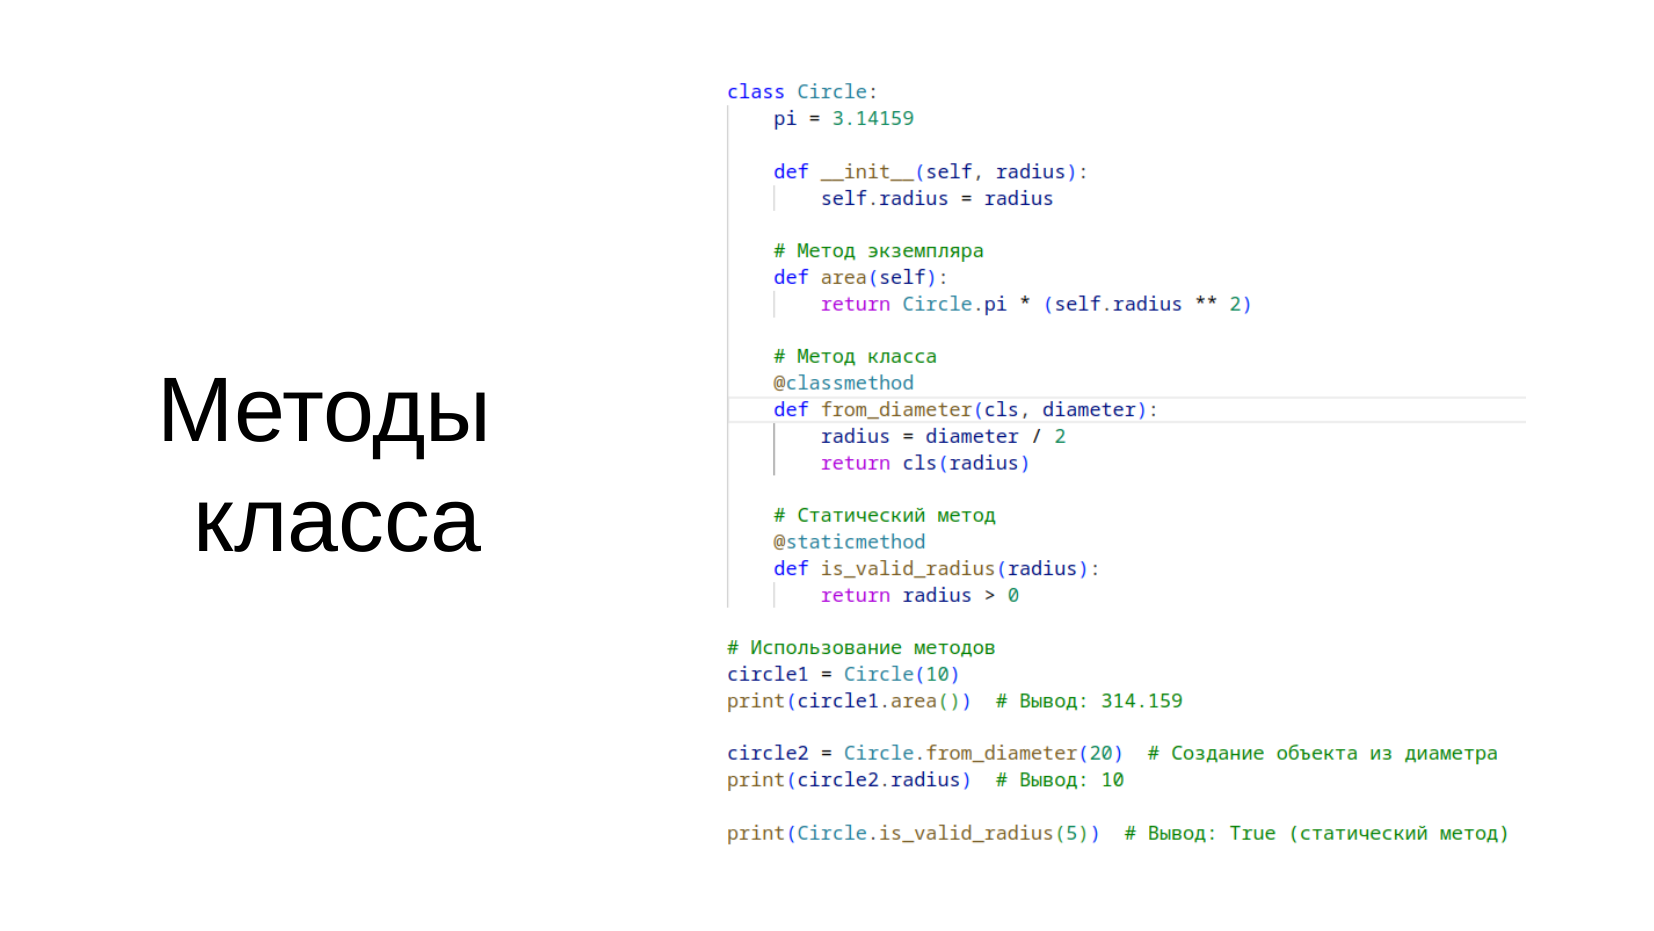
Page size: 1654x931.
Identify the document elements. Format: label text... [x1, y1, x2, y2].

title Методы класса [75, 357, 600, 563]
picture [712, 74, 1526, 863]
